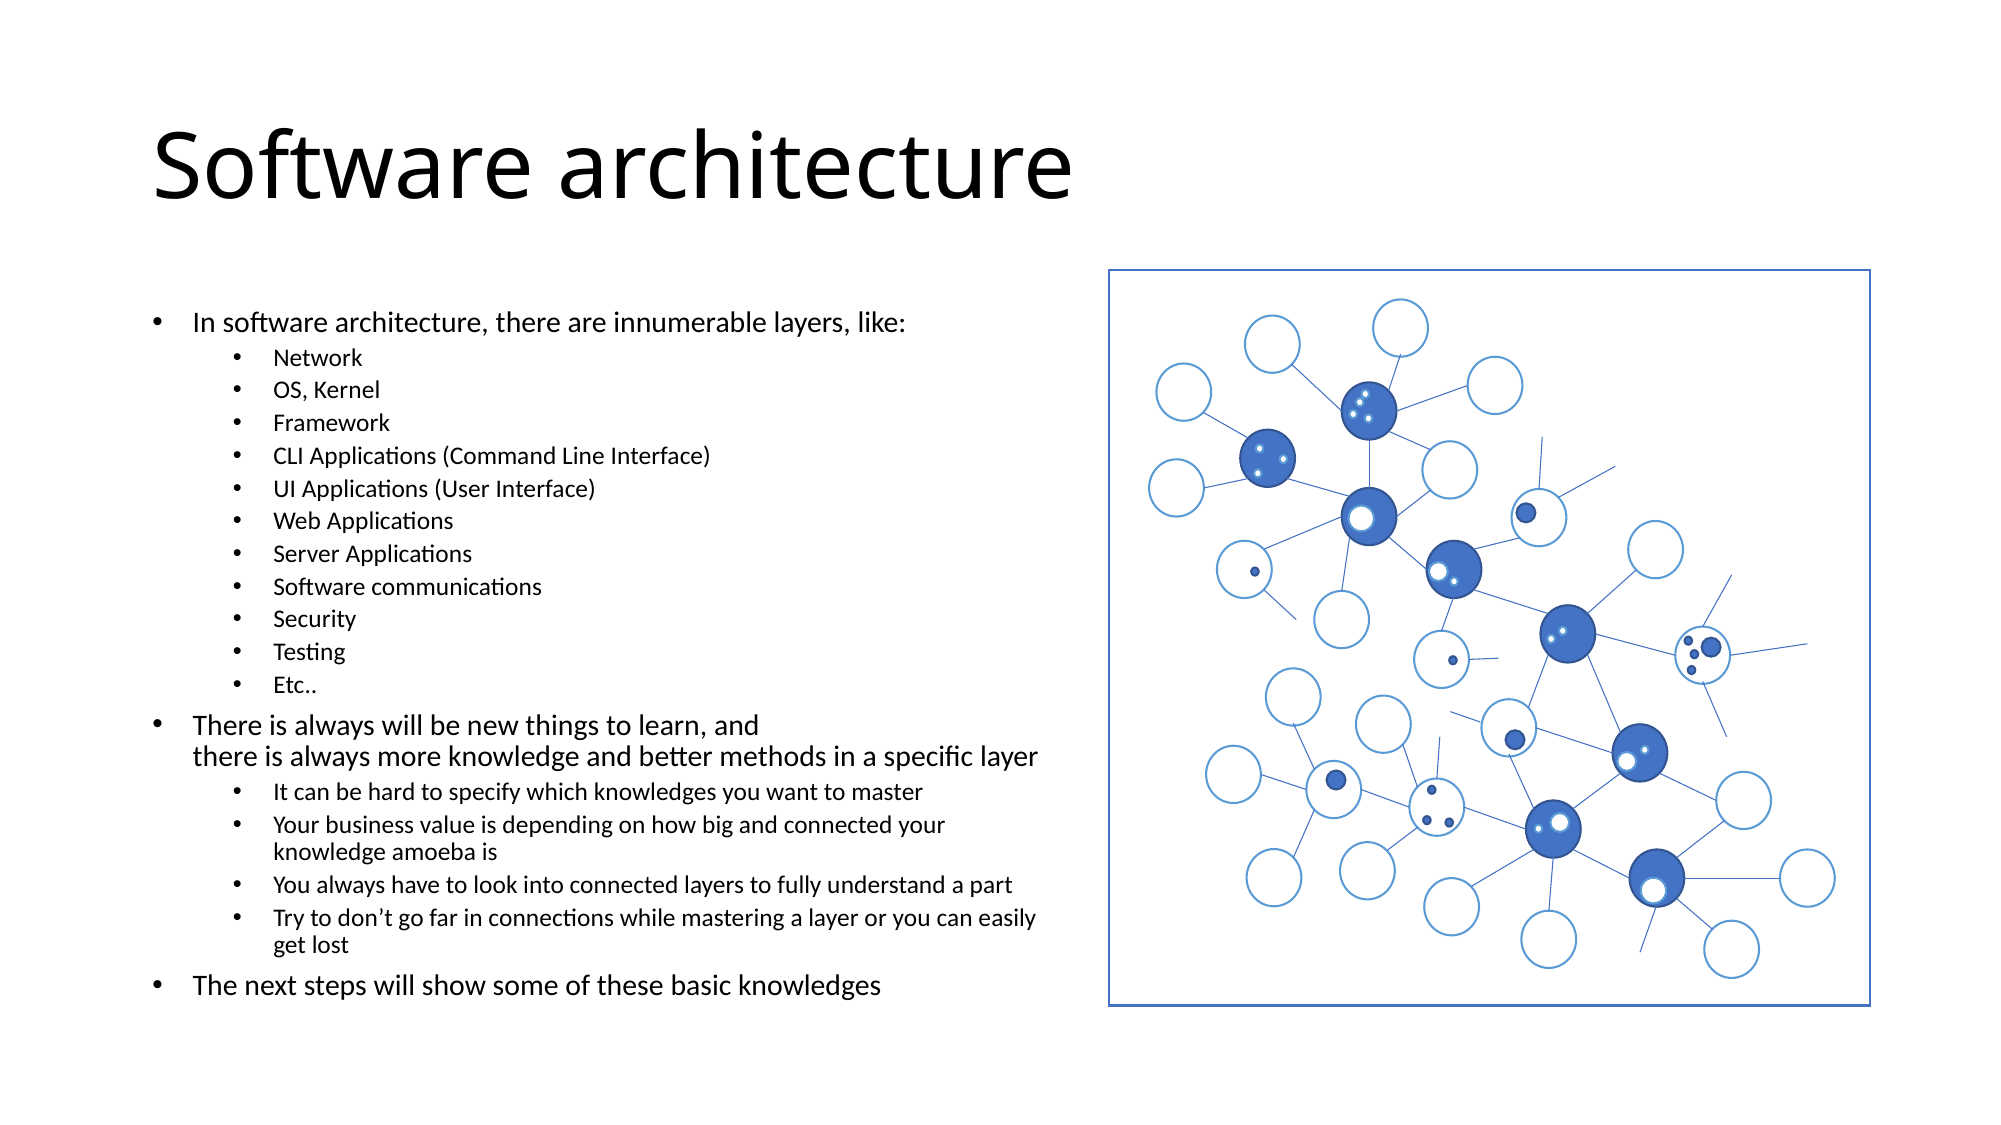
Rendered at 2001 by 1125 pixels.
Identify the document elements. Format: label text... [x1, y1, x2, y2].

list In software architecture, there are innumerable layers, like: Network OS, Kernel Framework CLI Applications (Command Line Interface) UI Applications (User Interface) Web Applications Server Applications Software communications Security Testing Etc.. There is always will be new things to learn, and there is always more knowledge and better methods in a specific layer It can be hard to specify which knowledges you want to master Your business value is depending on how big and connected your knowledge amoeba is You always have to look into connected layers to fully understand a part Try to don’t go far in connections while mastering a layer or you can easily get lost The next steps will show some of these basic knowledges [137, 299, 1071, 1014]
text_box [1360, 388, 1371, 400]
text_box [1354, 397, 1365, 408]
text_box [1528, 654, 1549, 708]
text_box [1388, 356, 1401, 391]
text_box [1510, 488, 1568, 548]
text_box [1205, 744, 1262, 805]
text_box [1508, 756, 1534, 809]
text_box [1572, 849, 1630, 879]
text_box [1595, 633, 1676, 656]
text_box [1108, 269, 1871, 1007]
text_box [1558, 466, 1616, 498]
text_box [1243, 314, 1301, 374]
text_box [1702, 683, 1727, 737]
text_box [1426, 784, 1437, 795]
text_box [1504, 729, 1526, 751]
text_box [1278, 454, 1289, 465]
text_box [1388, 536, 1427, 570]
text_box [1572, 773, 1621, 809]
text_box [1396, 385, 1468, 411]
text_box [1587, 569, 1637, 614]
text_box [1659, 773, 1717, 801]
text_box [1628, 848, 1686, 908]
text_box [1386, 827, 1418, 851]
text_box [1524, 799, 1582, 859]
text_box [1473, 537, 1520, 550]
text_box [1470, 849, 1534, 887]
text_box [1538, 436, 1543, 490]
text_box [1402, 744, 1418, 787]
text_box [1520, 909, 1578, 970]
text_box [1676, 898, 1713, 930]
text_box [1676, 820, 1725, 858]
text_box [1441, 598, 1455, 631]
text_box [1686, 664, 1697, 676]
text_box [1203, 412, 1249, 439]
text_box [1263, 516, 1342, 550]
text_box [1388, 431, 1431, 450]
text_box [1341, 536, 1350, 591]
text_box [1639, 906, 1657, 953]
text_box [1421, 440, 1479, 500]
text_box [1703, 919, 1761, 979]
text_box [1539, 604, 1597, 664]
text_box [1363, 413, 1374, 424]
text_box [1286, 478, 1350, 497]
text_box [1263, 589, 1297, 620]
text_box [1423, 877, 1481, 937]
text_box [1587, 654, 1621, 733]
text_box [1427, 560, 1449, 583]
text_box [1639, 876, 1668, 905]
text_box [1264, 667, 1322, 727]
text_box [1444, 817, 1455, 828]
text_box [1778, 848, 1836, 908]
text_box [1203, 478, 1249, 488]
text_box [1515, 502, 1537, 524]
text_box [1436, 736, 1440, 779]
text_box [1730, 643, 1808, 656]
text_box [1245, 847, 1303, 908]
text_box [1361, 789, 1410, 808]
text_box [1449, 576, 1459, 587]
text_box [1702, 574, 1732, 627]
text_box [1260, 774, 1307, 790]
text_box [1448, 655, 1458, 666]
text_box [1450, 711, 1481, 723]
text_box [1616, 750, 1638, 772]
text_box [1548, 857, 1554, 911]
text_box [1700, 636, 1722, 658]
text_box [1408, 777, 1466, 837]
text_box [1413, 629, 1470, 690]
text_box [1253, 468, 1263, 479]
text_box [1639, 744, 1650, 755]
text_box [1372, 298, 1429, 358]
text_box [1396, 490, 1431, 517]
text_box [1557, 625, 1568, 636]
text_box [1293, 725, 1315, 770]
title Software architecture [137, 59, 1863, 278]
text_box [1250, 566, 1260, 577]
text_box [1340, 486, 1398, 547]
text_box [1627, 519, 1685, 580]
text_box [1533, 823, 1544, 834]
text_box [1674, 625, 1732, 685]
text_box [1466, 355, 1524, 416]
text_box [1536, 727, 1613, 753]
text_box [1148, 458, 1205, 518]
text_box [1689, 649, 1700, 660]
text_box [1305, 759, 1363, 820]
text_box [1464, 807, 1526, 829]
text_box [1338, 841, 1396, 901]
text_box [1325, 769, 1347, 791]
text_box [1254, 443, 1265, 454]
text_box [1313, 589, 1371, 650]
text_box [1715, 770, 1773, 831]
text_box [1354, 694, 1412, 754]
text_box [1348, 408, 1359, 420]
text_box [1293, 809, 1315, 858]
text_box [1155, 362, 1213, 422]
text_box [1546, 633, 1556, 645]
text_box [1473, 589, 1549, 614]
text_box [1340, 381, 1398, 441]
text_box [1422, 815, 1432, 826]
text_box [1425, 539, 1483, 600]
text_box [1549, 811, 1571, 834]
text_box [1239, 428, 1297, 488]
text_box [1291, 364, 1342, 411]
text_box [1215, 539, 1273, 600]
text_box [1347, 504, 1376, 533]
text_box [1611, 723, 1669, 783]
text_box [1683, 635, 1694, 646]
text_box [1480, 698, 1538, 758]
